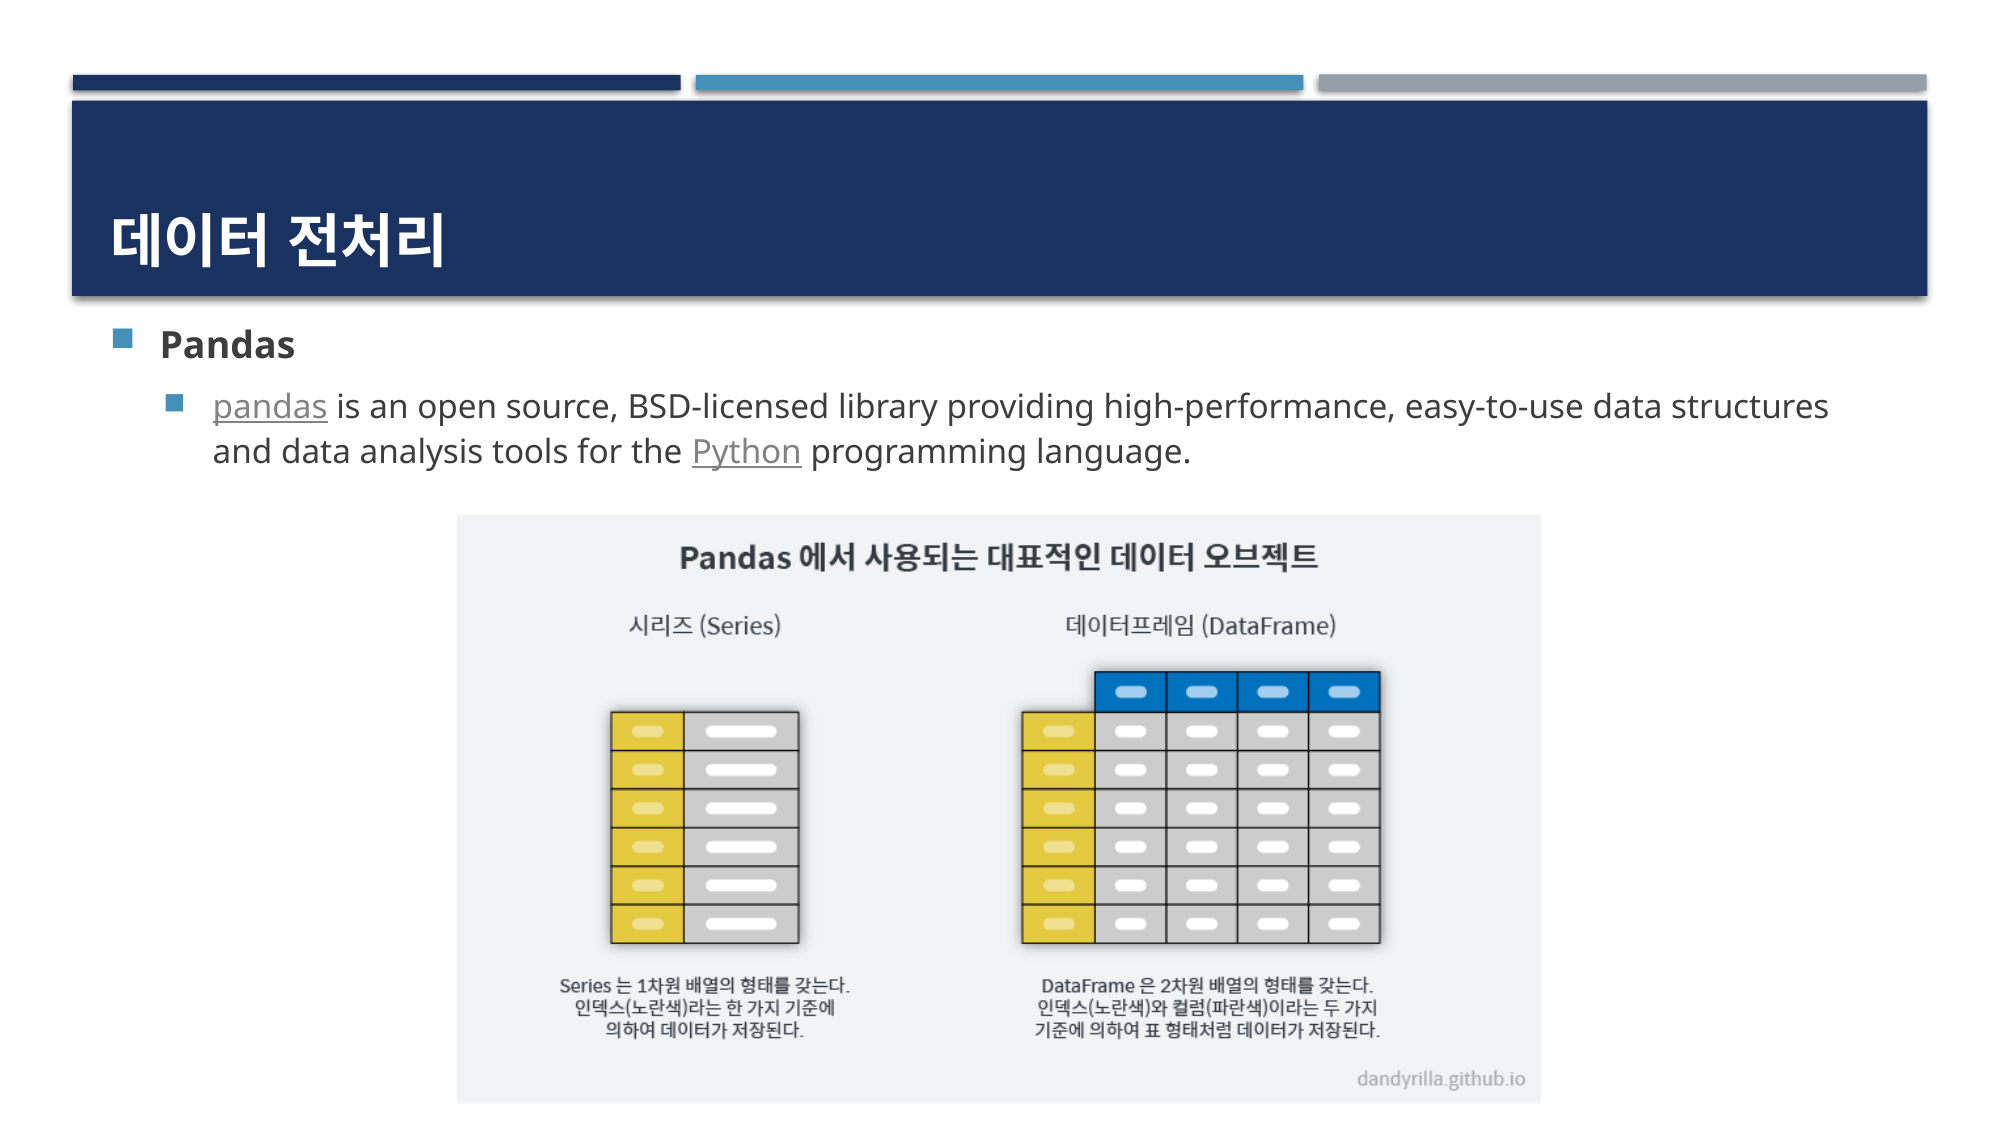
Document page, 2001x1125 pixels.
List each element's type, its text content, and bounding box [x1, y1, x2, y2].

title 데이터 전처리 [95, 115, 1905, 282]
picture [456, 514, 1542, 1105]
list Pandas pandas is an open source, BSD-licensed library providing high-performance, easy-to-use data structures and data analysis tools for the Python programming language. [94, 305, 1904, 491]
